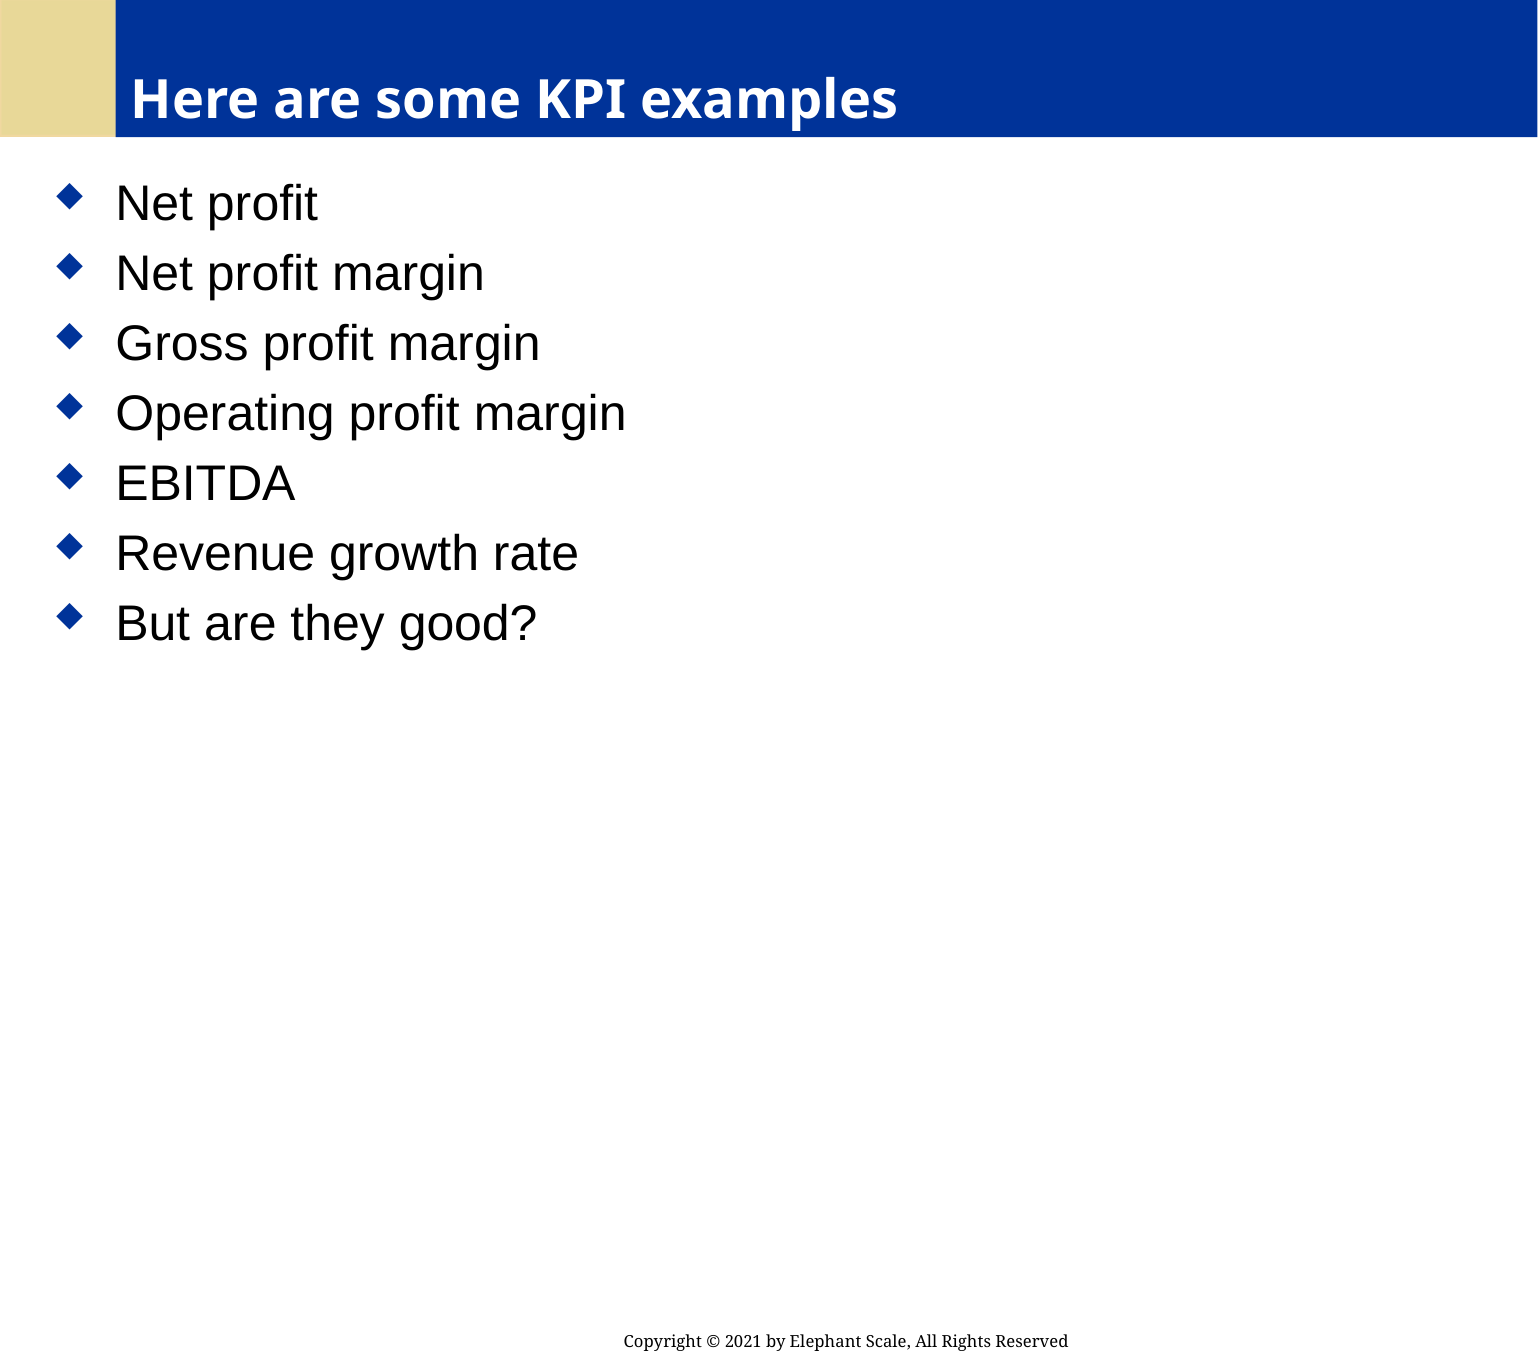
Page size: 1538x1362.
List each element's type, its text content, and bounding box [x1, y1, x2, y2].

title Here are some KPI examples [115, 0, 1538, 138]
text_box Copyright © 2021 by Elephant Scale, All Rights Reserved [608, 1322, 1085, 1358]
list Net profit Net profit margin Gross profit margin Operating profit margin EBITDA Revenue growth rate But are they good? [38, 162, 1500, 1284]
picture [0, 0, 115, 137]
